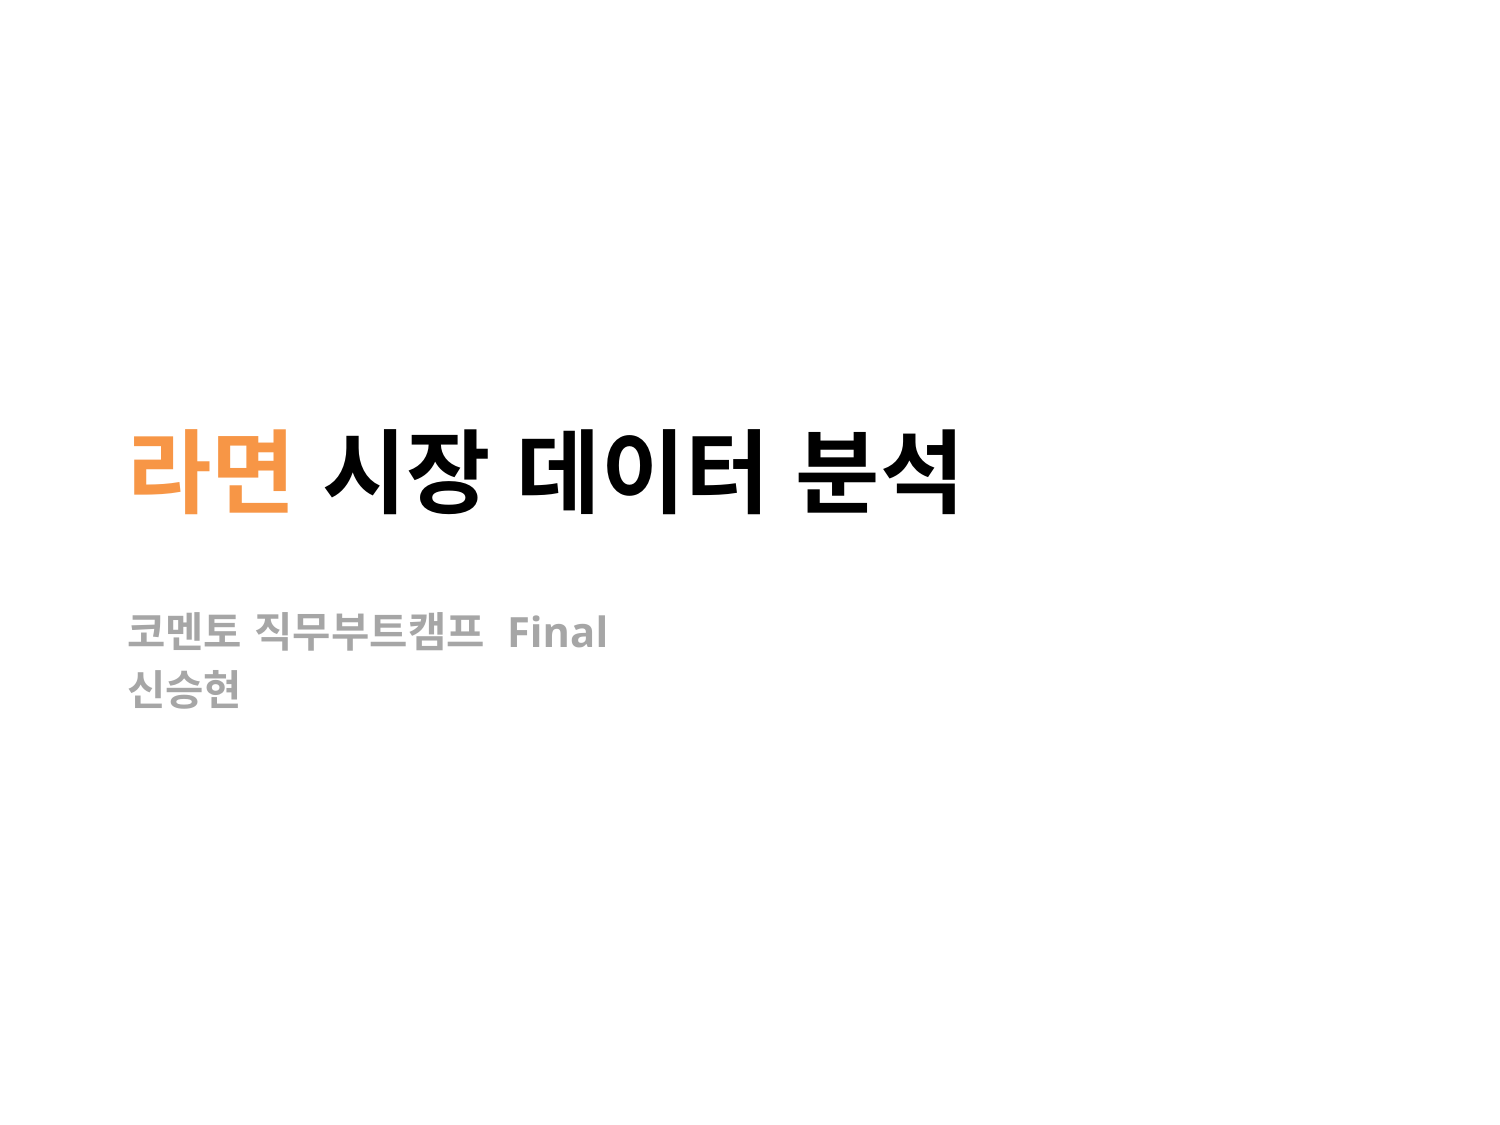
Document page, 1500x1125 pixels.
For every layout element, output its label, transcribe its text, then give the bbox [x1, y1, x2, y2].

subtitle 코멘토 직무부트캠프 Final 신승현 [112, 597, 1163, 886]
title 라면 시장 데이터 분석 [112, 349, 1388, 591]
